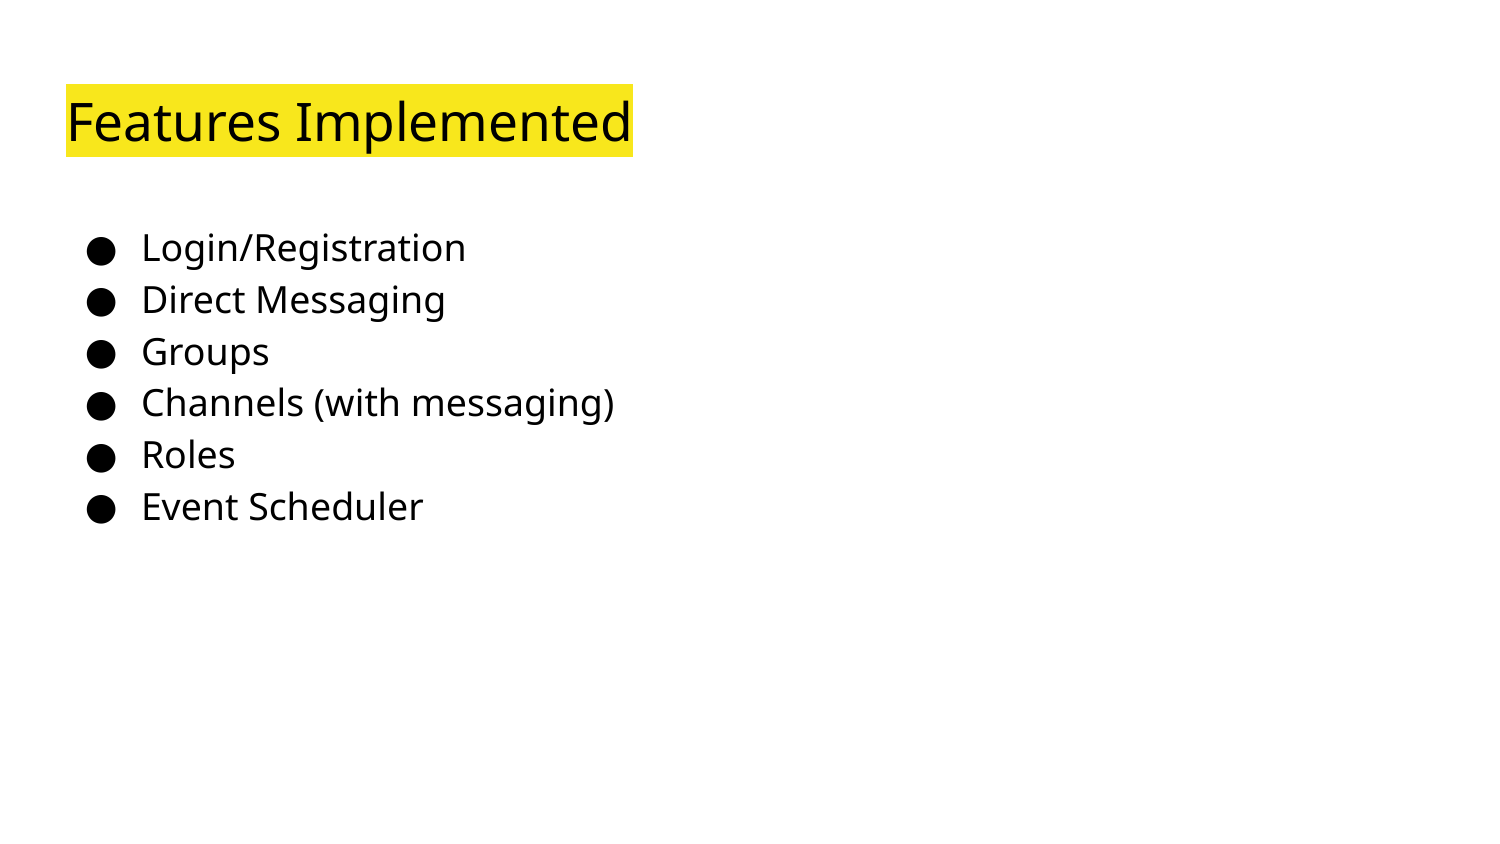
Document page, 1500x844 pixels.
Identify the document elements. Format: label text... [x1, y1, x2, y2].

title Features Implemented [51, 72, 1449, 167]
list Login/Registration Direct Messaging Groups Channels (with messaging) Roles Event Scheduler [51, 202, 1449, 750]
